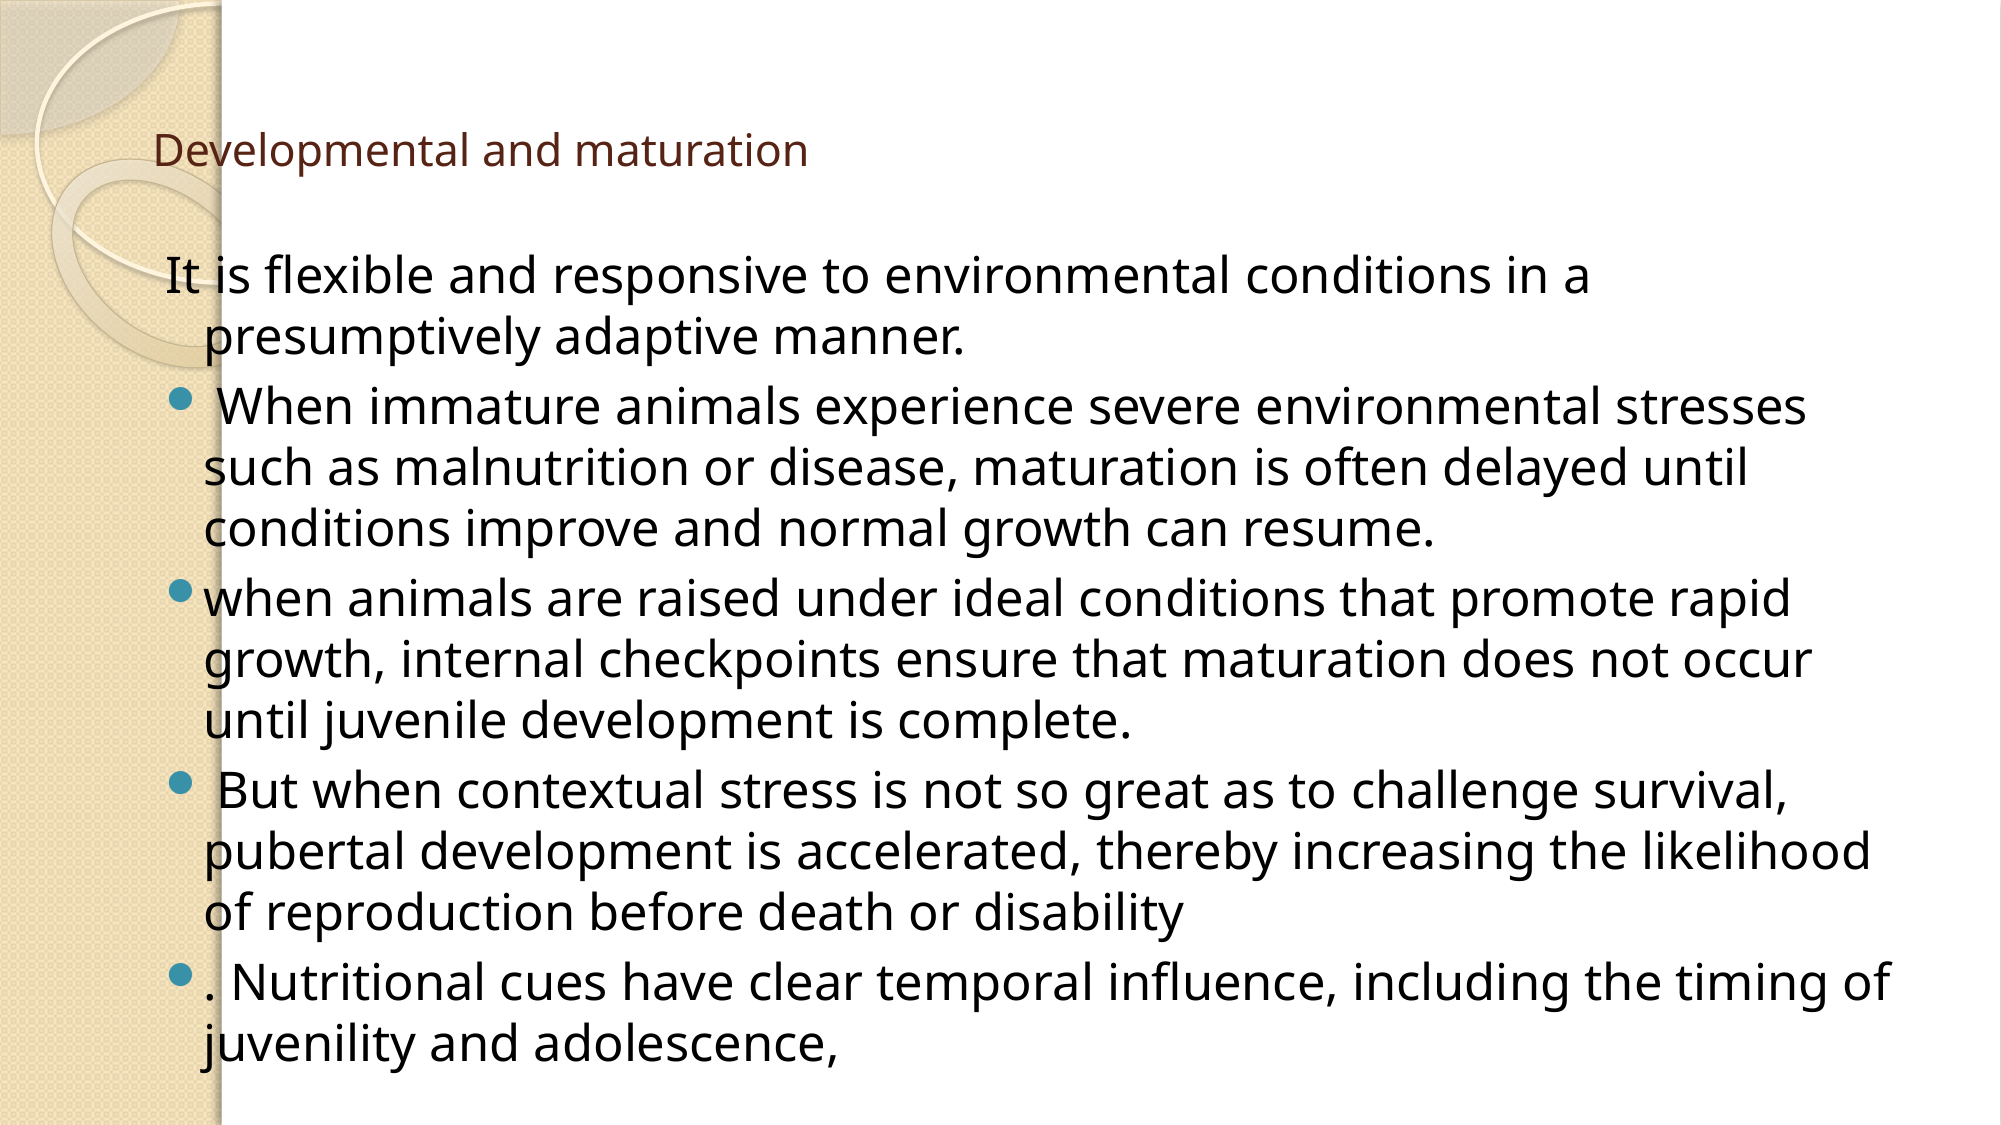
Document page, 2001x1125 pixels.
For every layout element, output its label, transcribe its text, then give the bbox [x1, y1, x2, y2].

title Developmental and maturation [137, 59, 1863, 238]
list It is flexible and responsive to environmental conditions in a presumptively adaptive manner. When immature animals experience severe environmental stresses such as malnutrition or disease, maturation is often delayed until conditions improve and normal growth can resume. when animals are raised under ideal conditions that promote rapid growth, internal checkpoints ensure that maturation does not occur until juvenile development is complete. But when contextual stress is not so great as to challenge survival, pubertal development is accelerated, thereby increasing the likelihood of reproduction before death or disability . Nutritional cues have clear temporal influence, including the timing of juvenility and adolescence, [139, 235, 1948, 1089]
